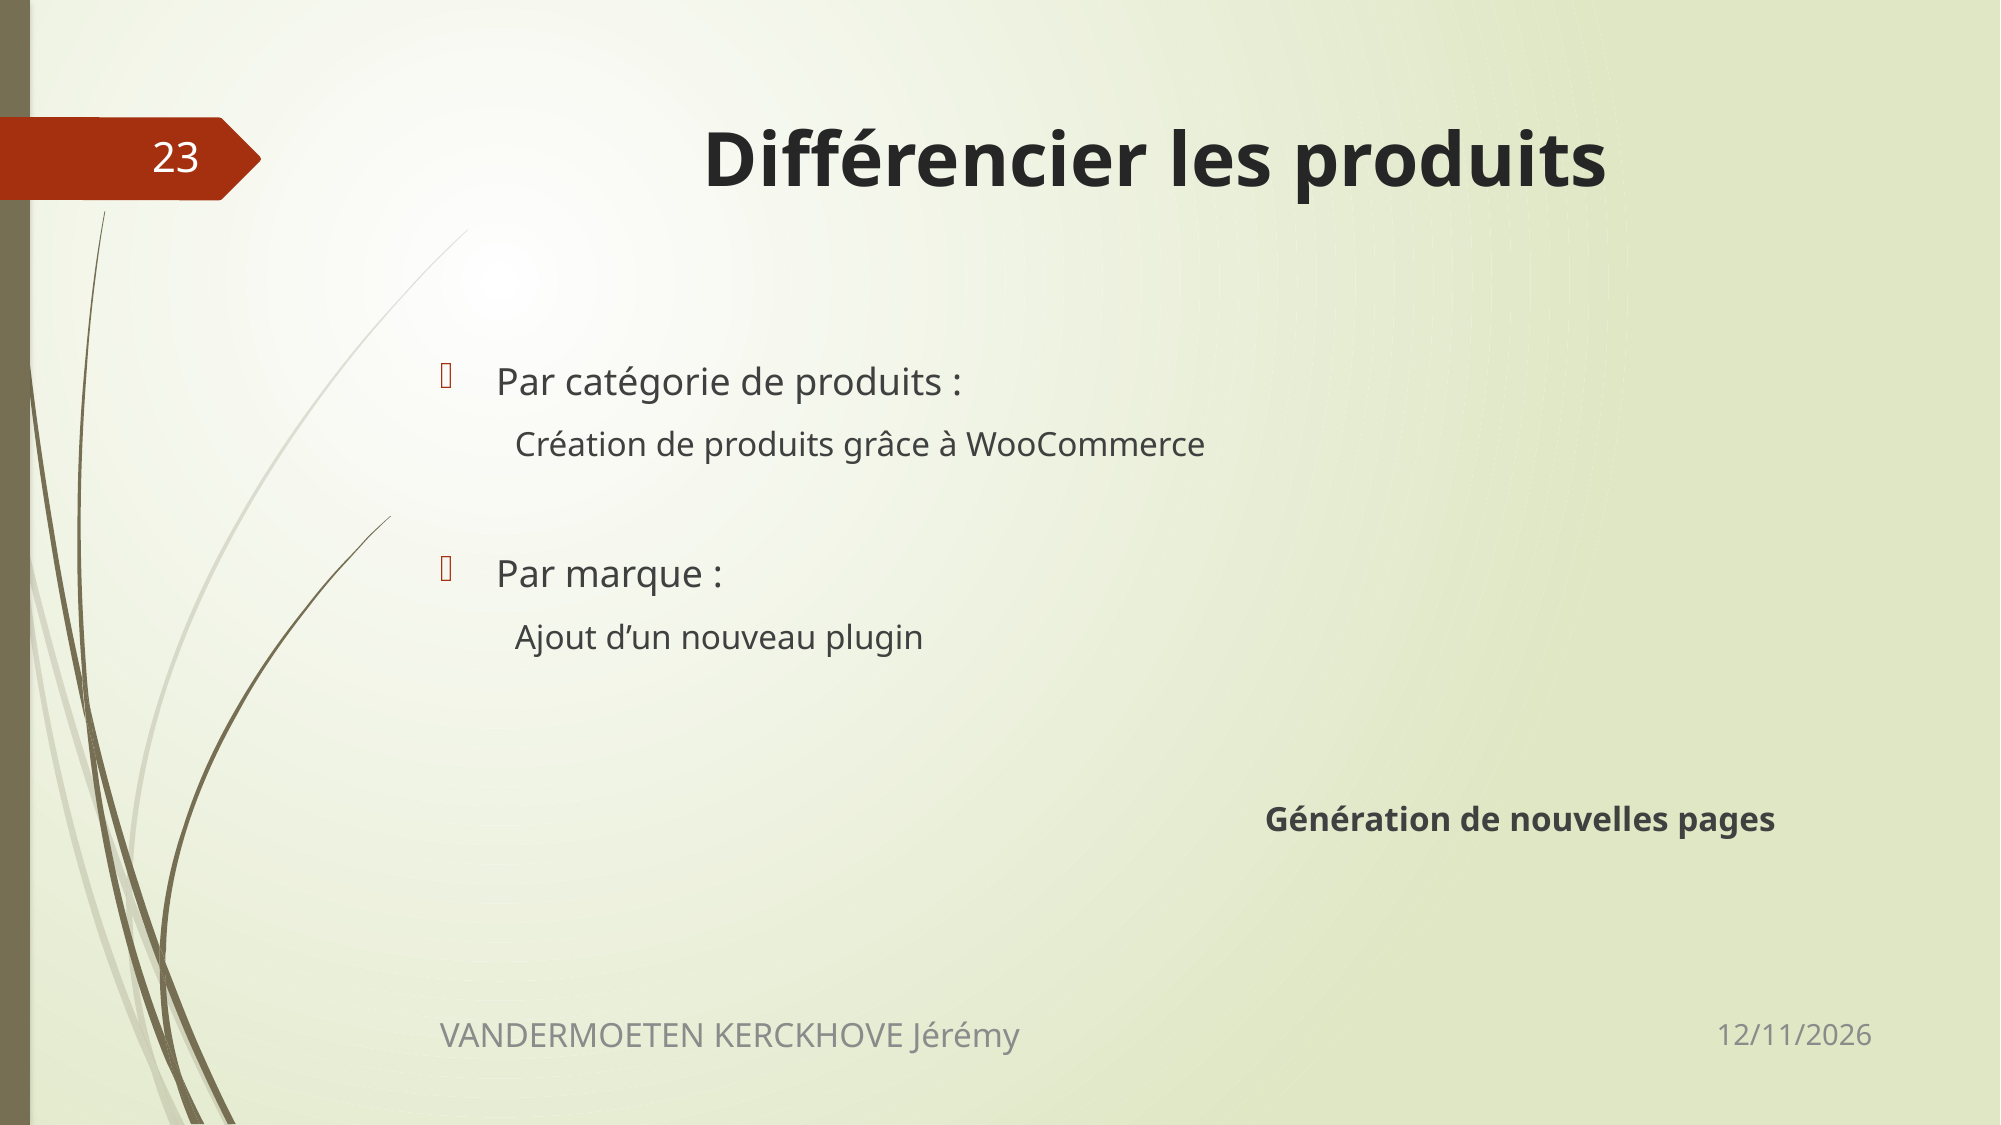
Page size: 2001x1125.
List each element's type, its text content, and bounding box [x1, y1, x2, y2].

footer VANDERMOETEN KERCKHOVE Jérémy [424, 1006, 1675, 1067]
slide_number 23 [87, 129, 216, 190]
list Par catégorie de produits : Création de produits grâce à WooCommerce Par marque : Ajout d’un nouveau plugin Génération de nouvelles pages [424, 350, 1888, 970]
title Différencier les produits [424, 104, 1887, 301]
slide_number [1699, 1005, 1888, 1067]
